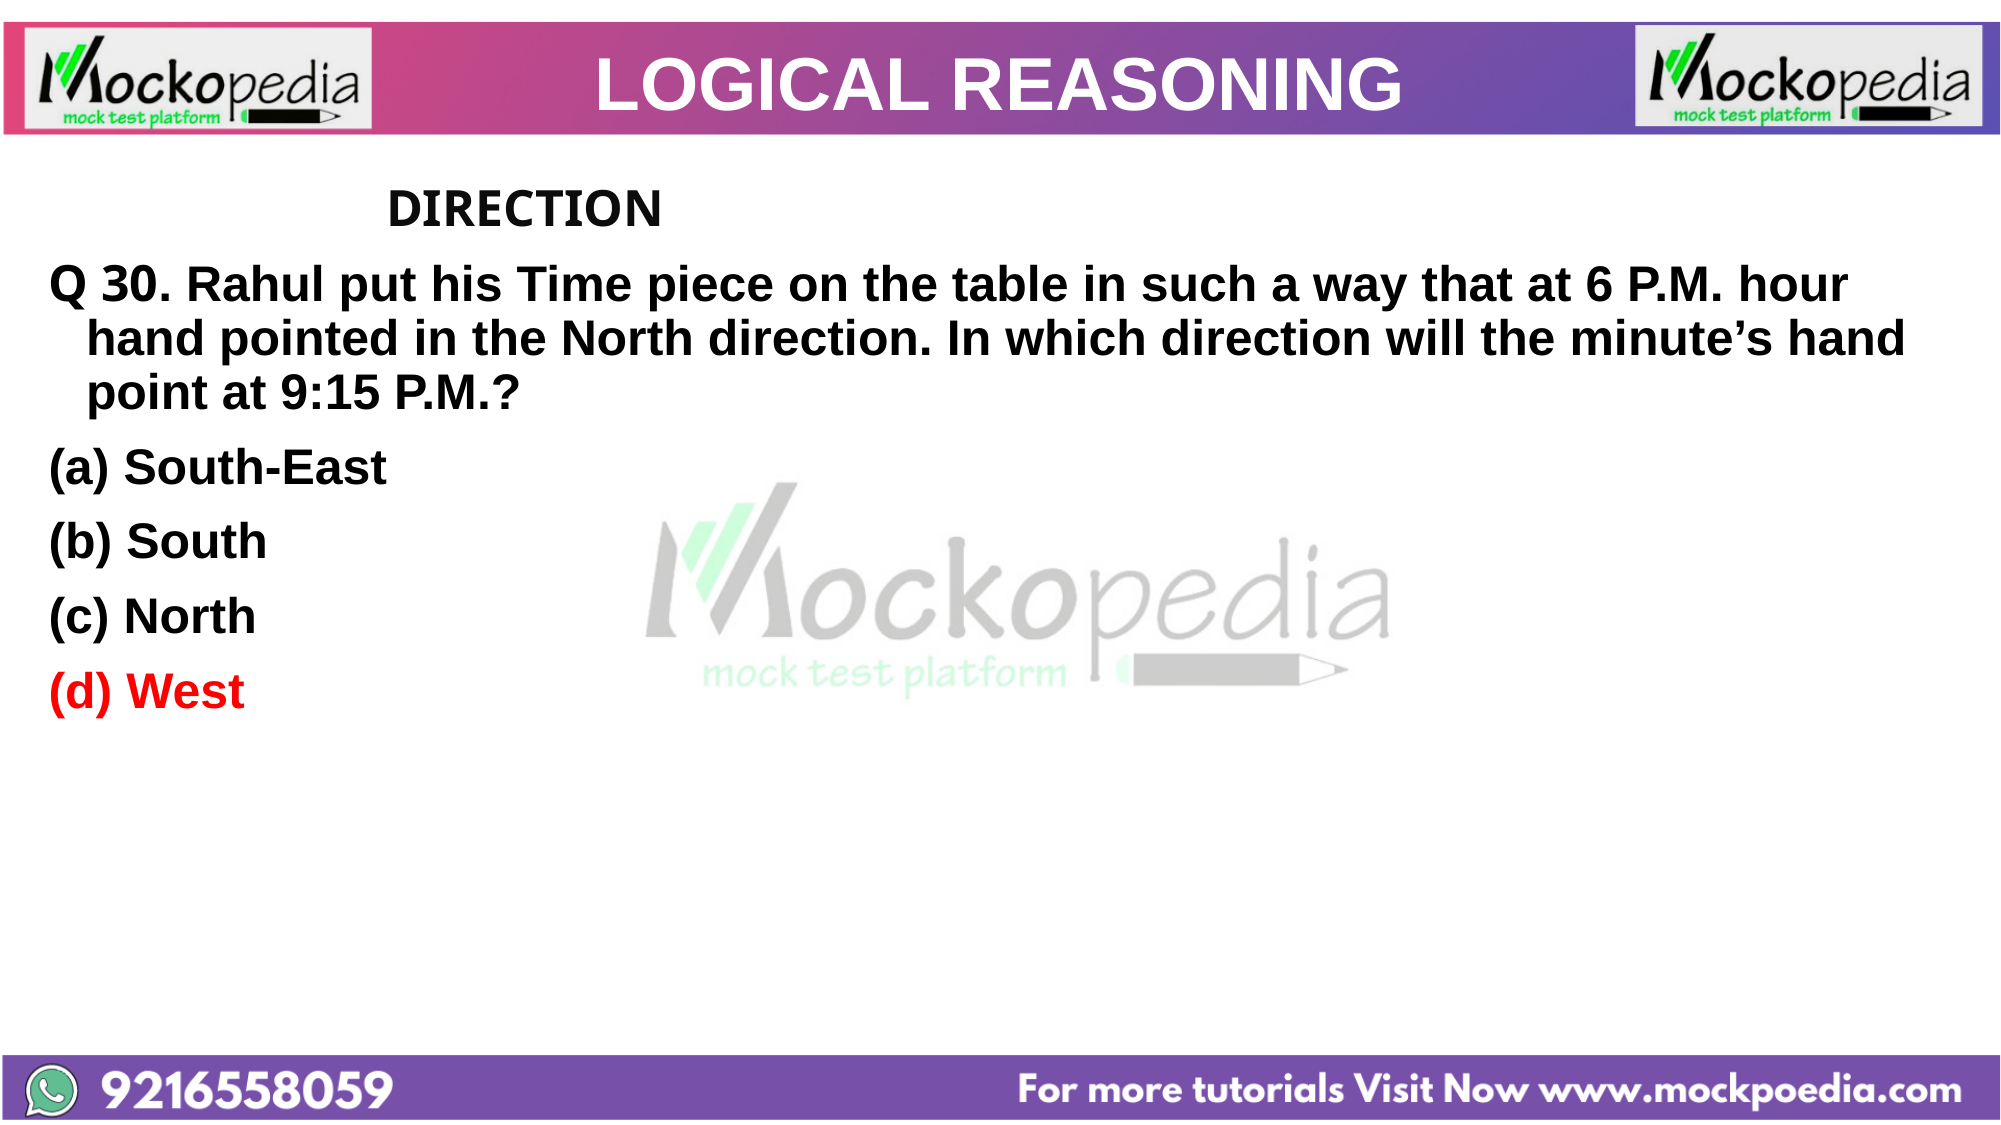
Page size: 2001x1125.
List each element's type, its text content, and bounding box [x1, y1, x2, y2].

title LOGICAL REASONING [41, 31, 1959, 142]
picture [0, 0, 2001, 1125]
list DIRECTION Q 30. Rahul put his Time piece on the table in such a way that at 6 P.M. hour hand pointed in the North direction. In which direction will the minute’s hand point at 9:15 P.M.? South-East (b) South (c) North (d) West [33, 175, 1959, 1053]
